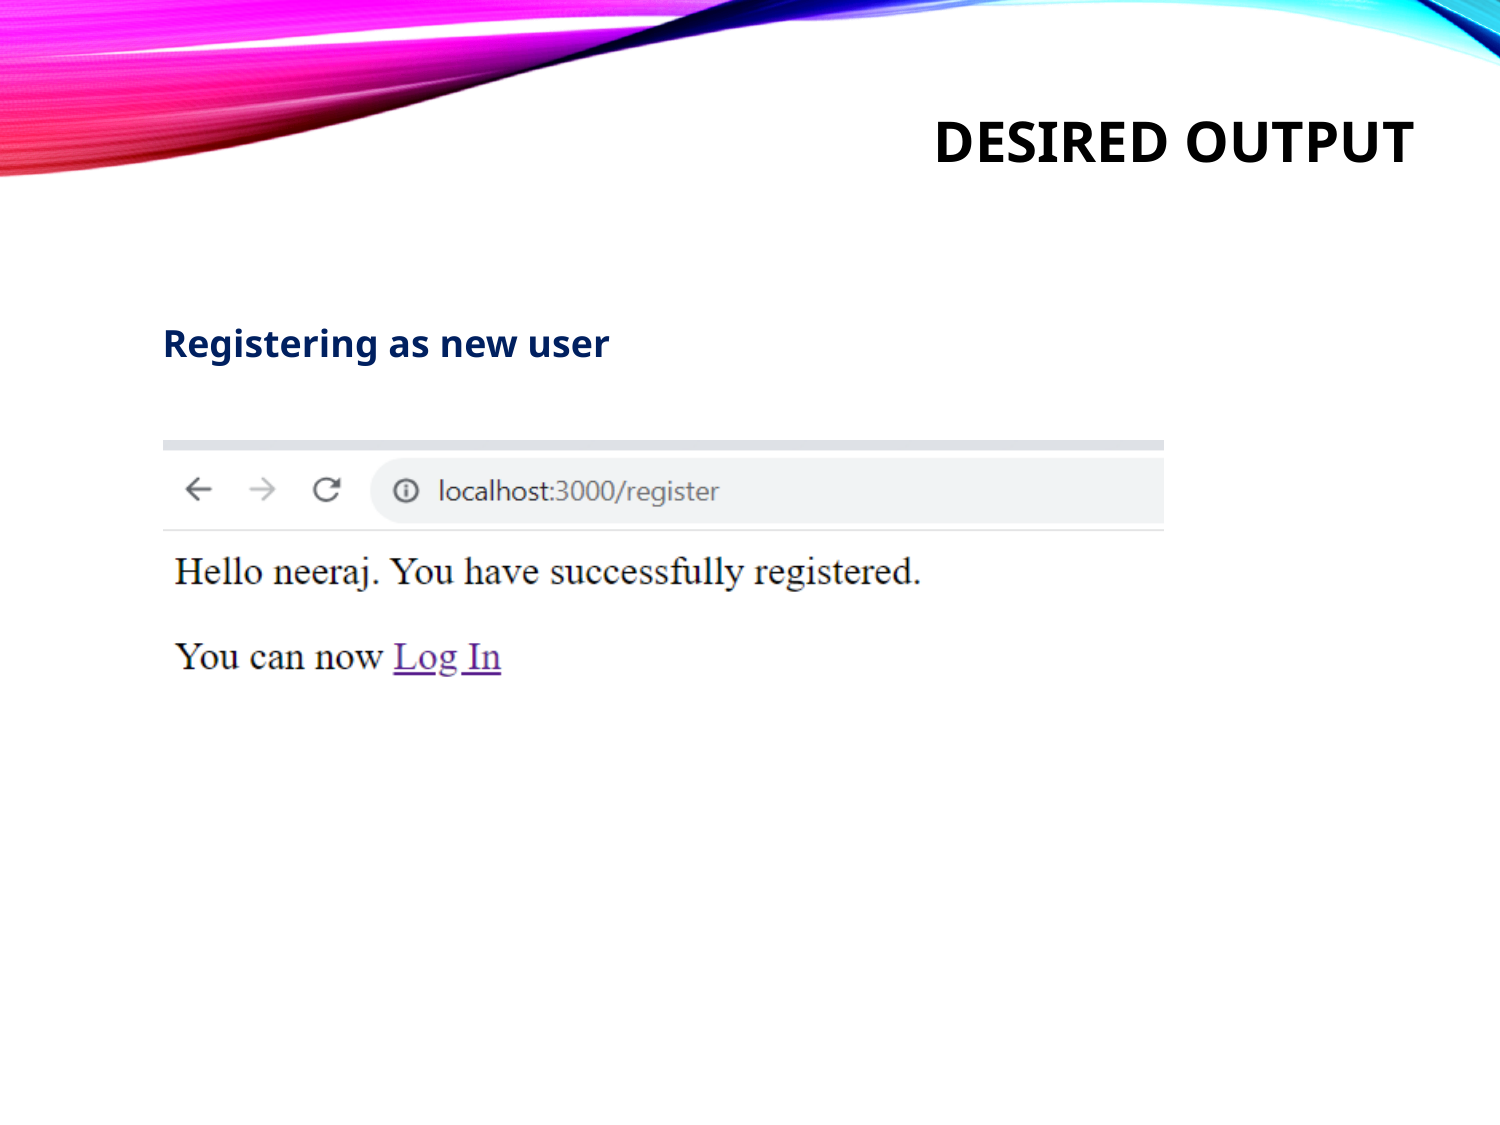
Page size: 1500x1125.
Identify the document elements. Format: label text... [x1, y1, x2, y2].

picture [0, 0, 1500, 178]
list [162, 440, 1164, 961]
text_box Registering as new user [147, 312, 1164, 373]
title Desired output [383, 38, 1431, 251]
